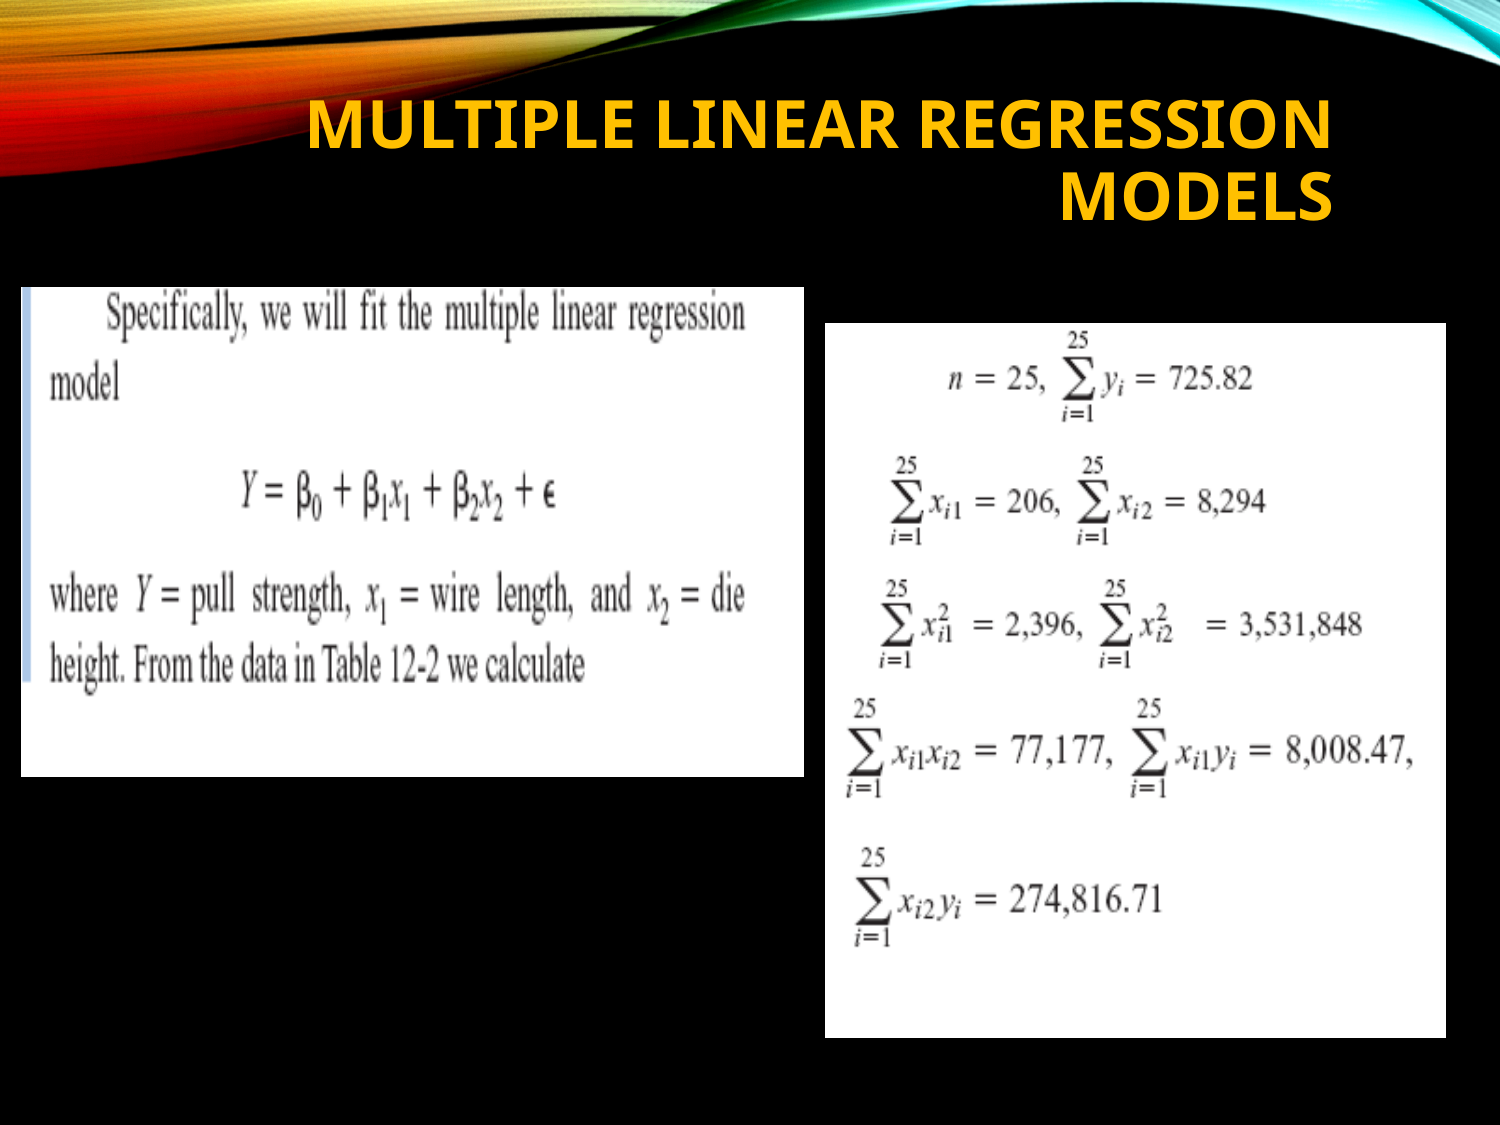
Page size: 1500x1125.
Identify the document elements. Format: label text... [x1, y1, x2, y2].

picture [824, 323, 1446, 1038]
picture [21, 287, 804, 777]
picture [0, 0, 1500, 178]
title MULTIPLE LINEAR REGRESSION MODELS [62, 56, 1350, 269]
